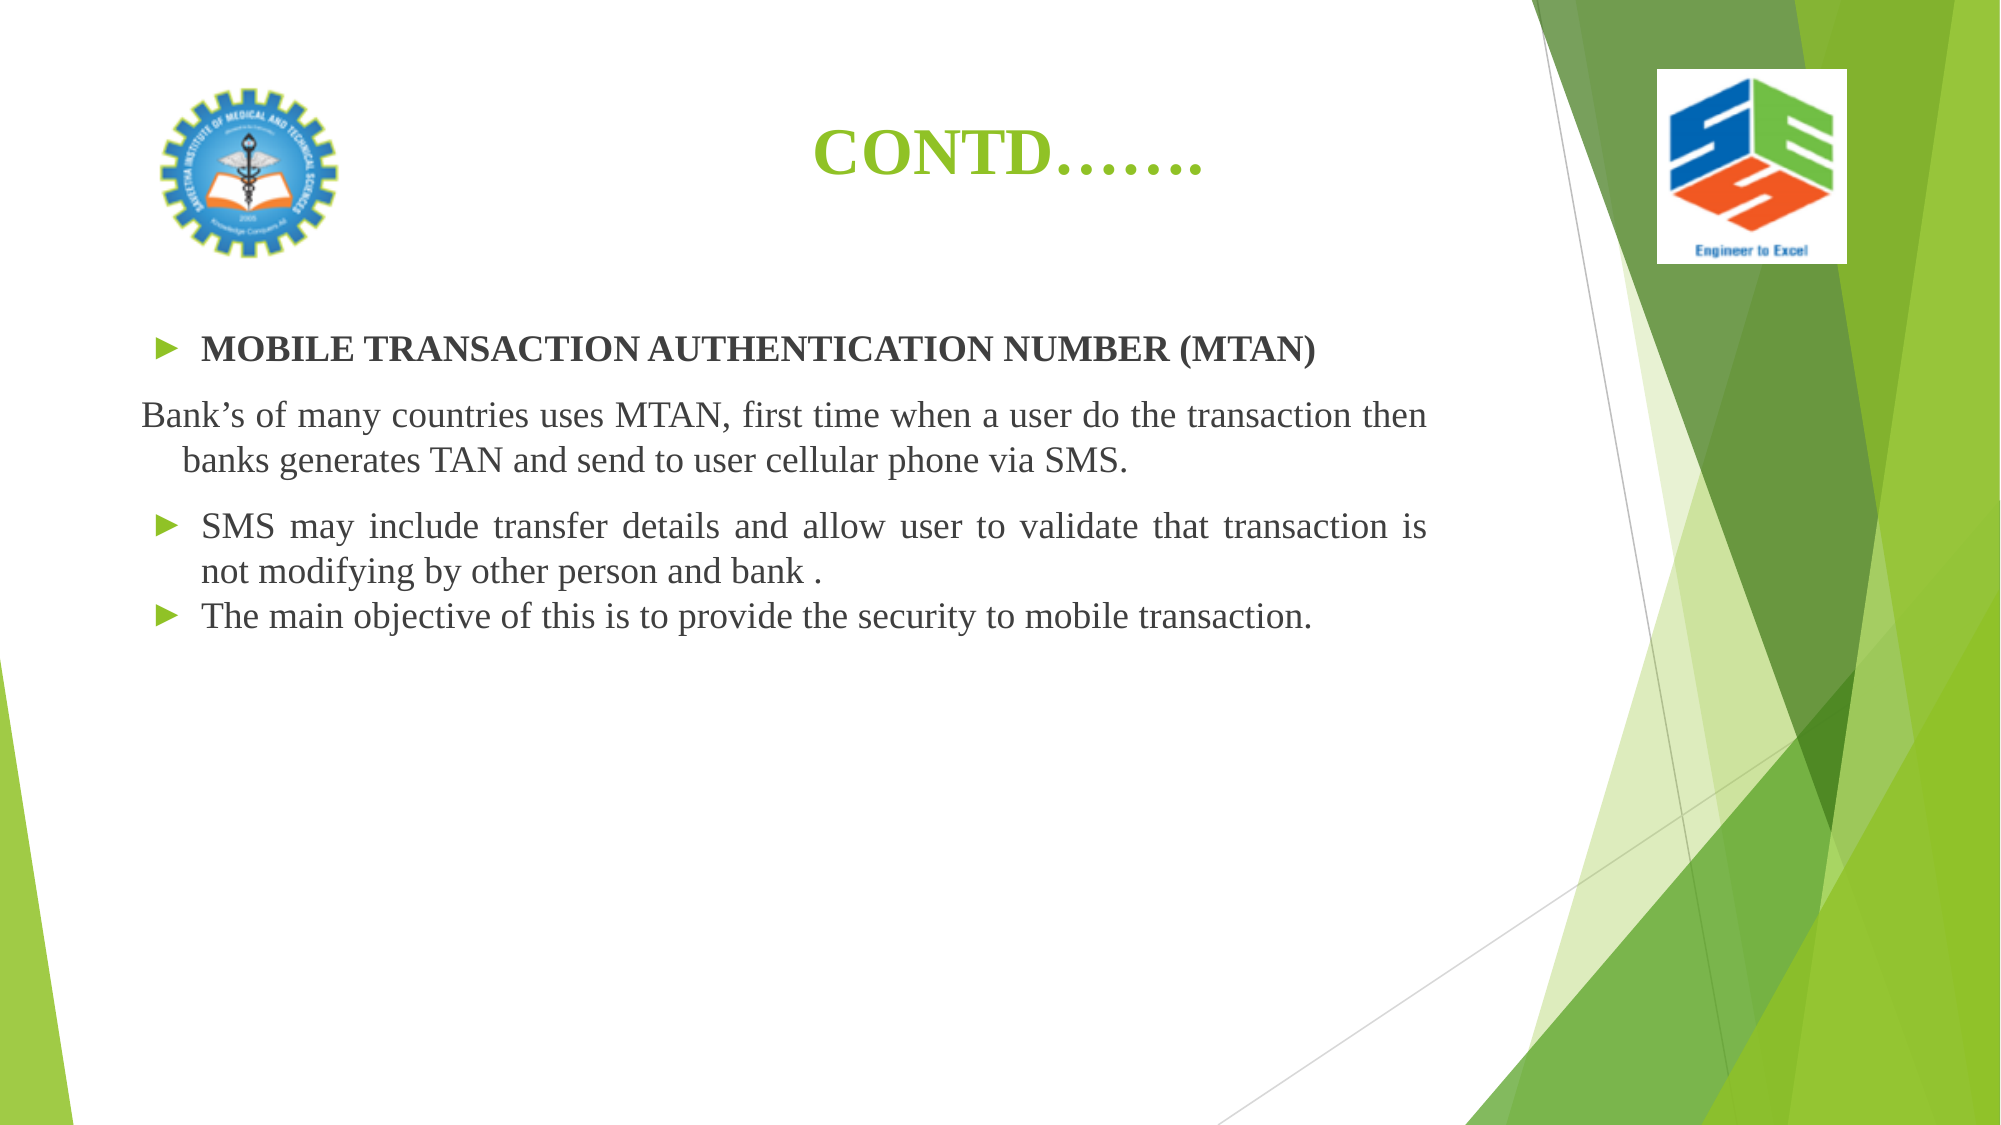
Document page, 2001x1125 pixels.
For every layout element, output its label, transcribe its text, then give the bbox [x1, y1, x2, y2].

picture [157, 85, 354, 262]
picture [1657, 69, 1847, 264]
list MOBILE TRANSACTION AUTHENTICATION NUMBER (MTAN) Bank’s of many countries uses MTAN, first time when a user do the transaction then banks generates TAN and send to user cellular phone via SMS. SMS may include transfer details and allow user to validate that transaction is not modifying by other person and bank . The main objective of this is to provide the security to mobile transaction. [111, 316, 1445, 942]
title CONTD……. [111, 99, 1522, 317]
